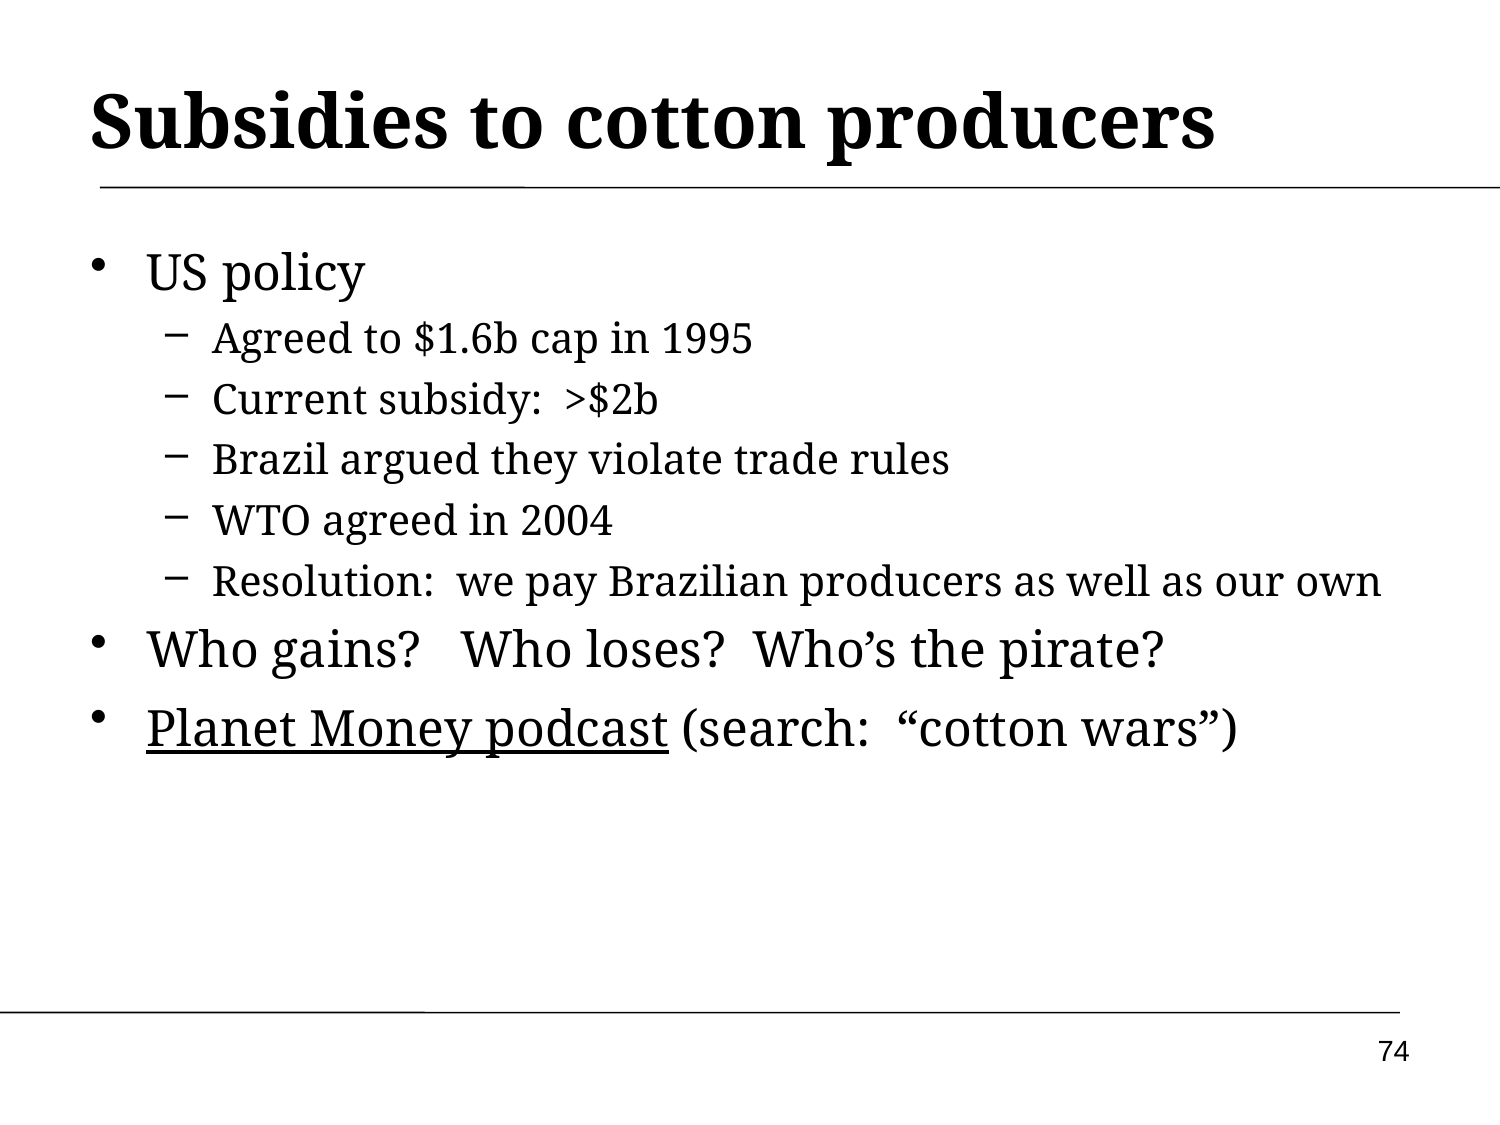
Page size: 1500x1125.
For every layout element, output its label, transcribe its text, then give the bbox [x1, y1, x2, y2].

slide_number 74 [1074, 1024, 1426, 1103]
list US policy Agreed to $1.6b cap in 1995 Current subsidy: >$2b Brazil argued they violate trade rules WTO agreed in 2004 Resolution: we pay Brazilian producers as well as our own Who gains? Who loses? Who’s the pirate? Planet Money podcast (search: “cotton wars”) [74, 244, 1426, 1026]
title Subsidies to cotton producers [74, 49, 1426, 188]
